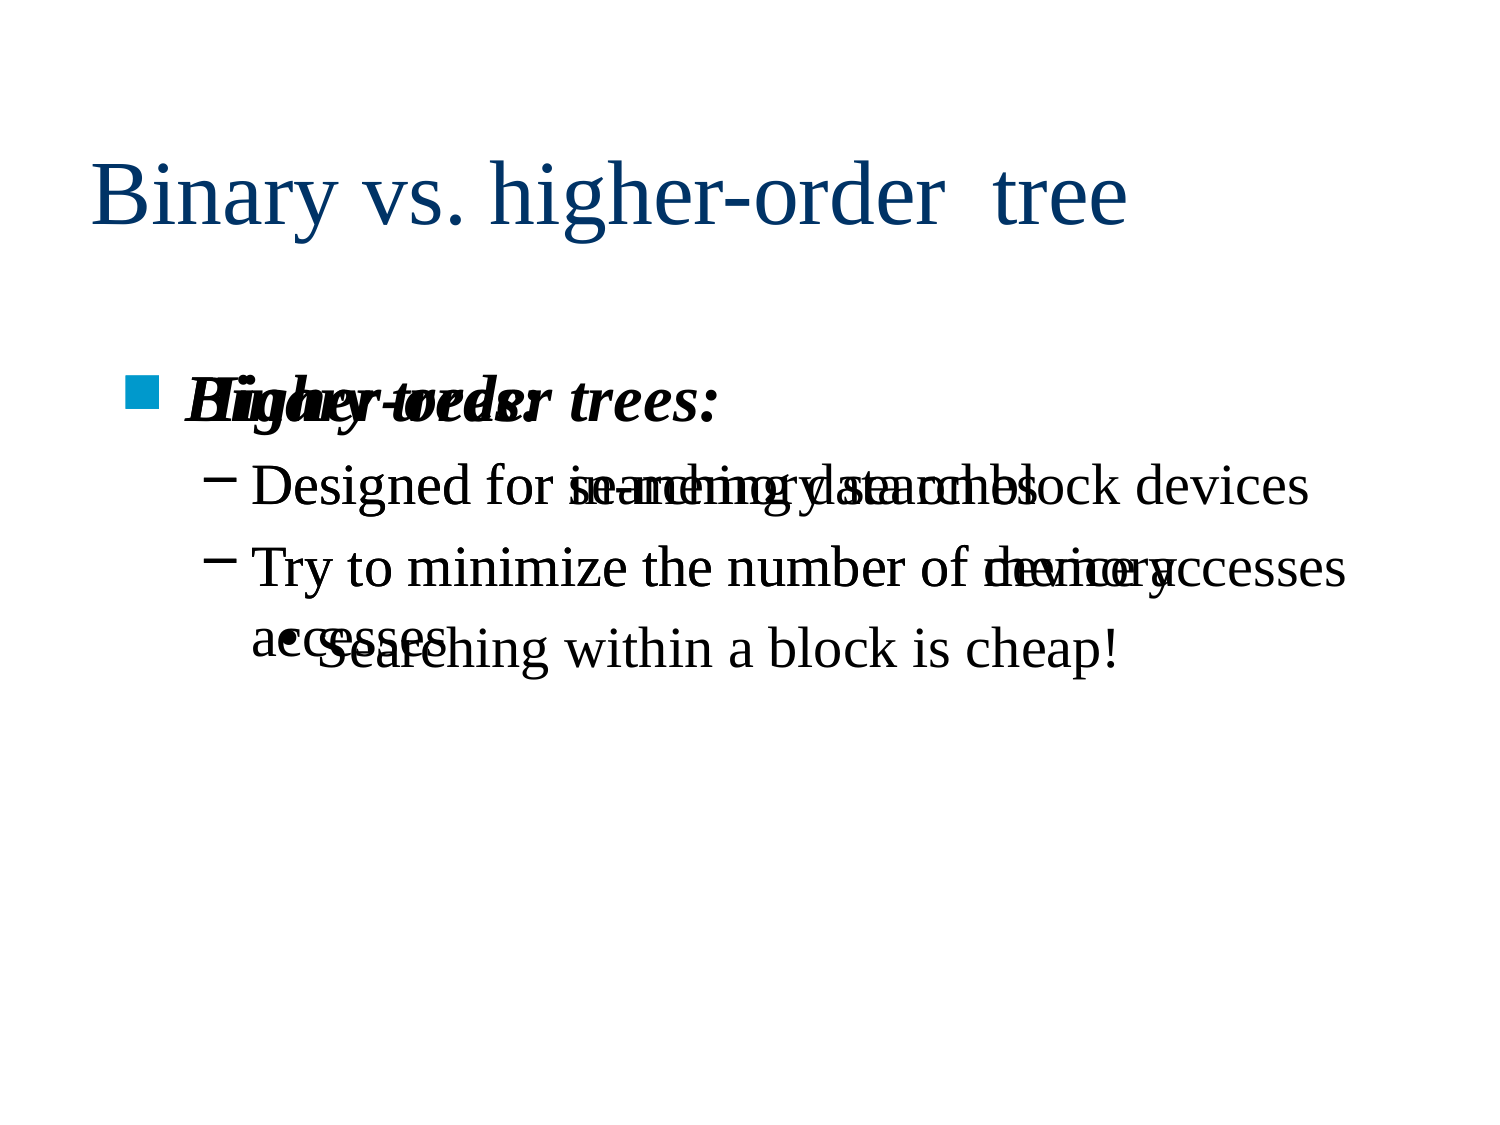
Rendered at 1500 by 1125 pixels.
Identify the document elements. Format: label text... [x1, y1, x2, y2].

title Binary vs. higher-order tree [74, 74, 1469, 301]
list Higher-order trees: Designed for searching data on block devices Try to minimize the number of device accesses Searching within a block is cheap! [114, 346, 1390, 1023]
